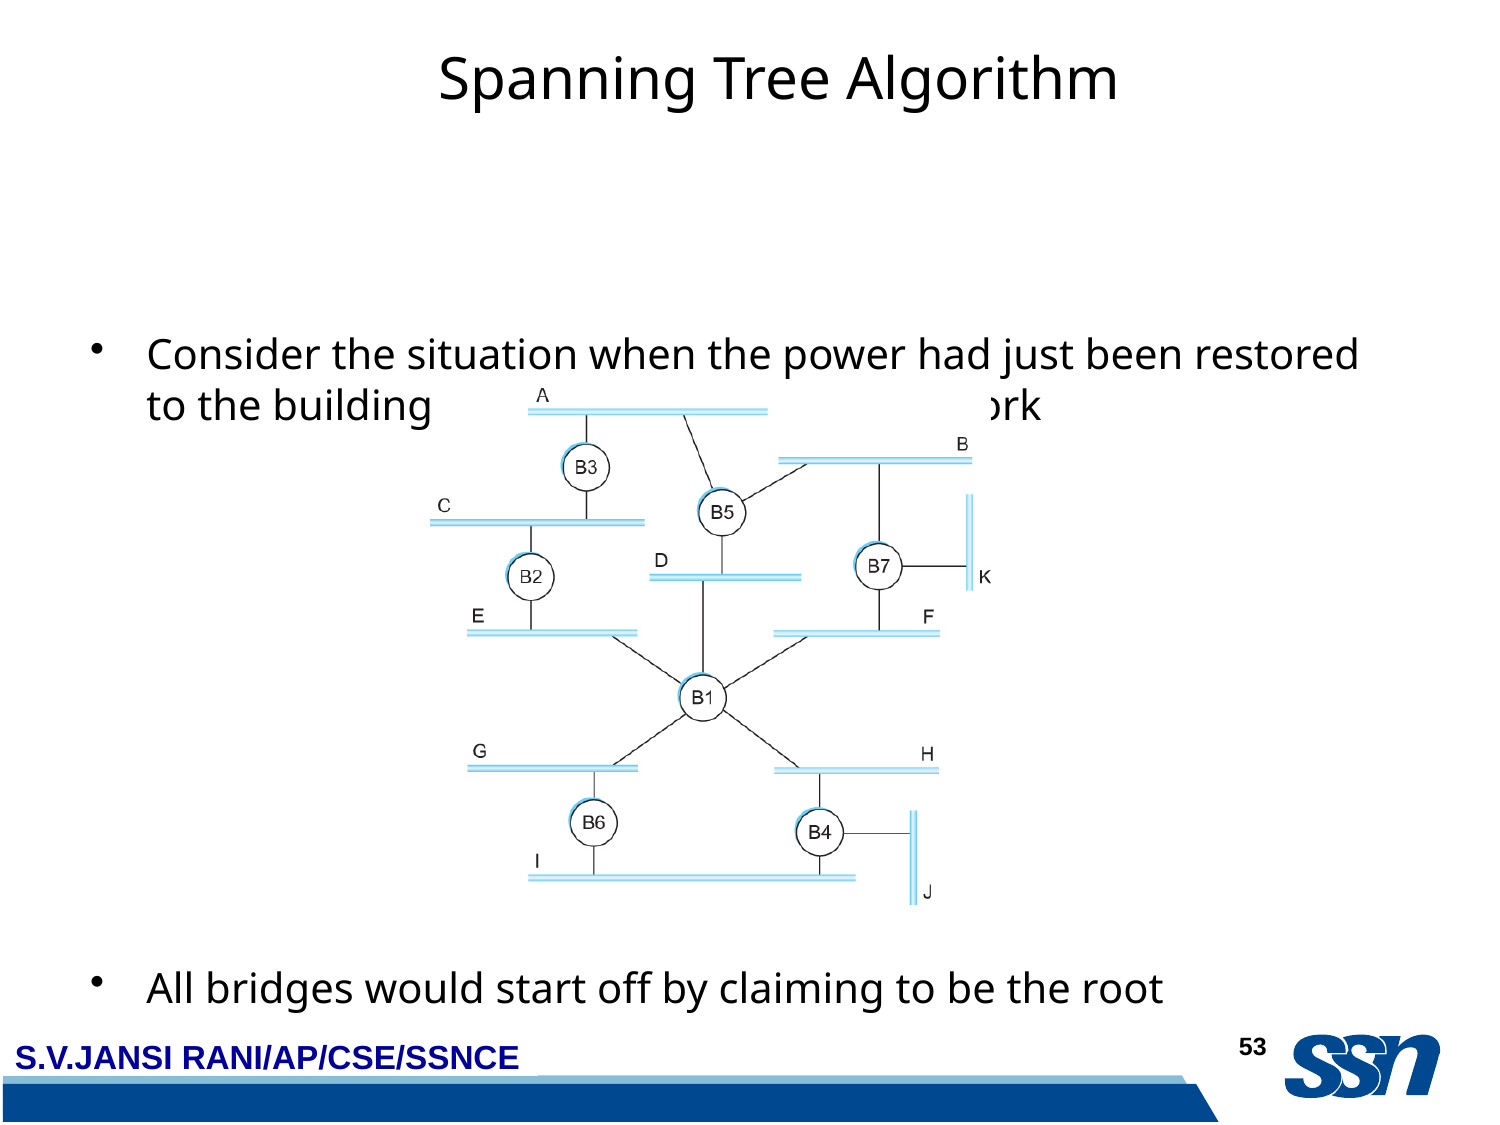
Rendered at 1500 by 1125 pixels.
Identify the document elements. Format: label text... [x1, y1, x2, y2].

list Consider the situation when the power had just been restored to the building housing the following network All bridges would start off by claiming to be the root [74, 262, 1426, 965]
title Spanning Tree Algorithm [100, 17, 1460, 135]
picture [430, 385, 991, 906]
